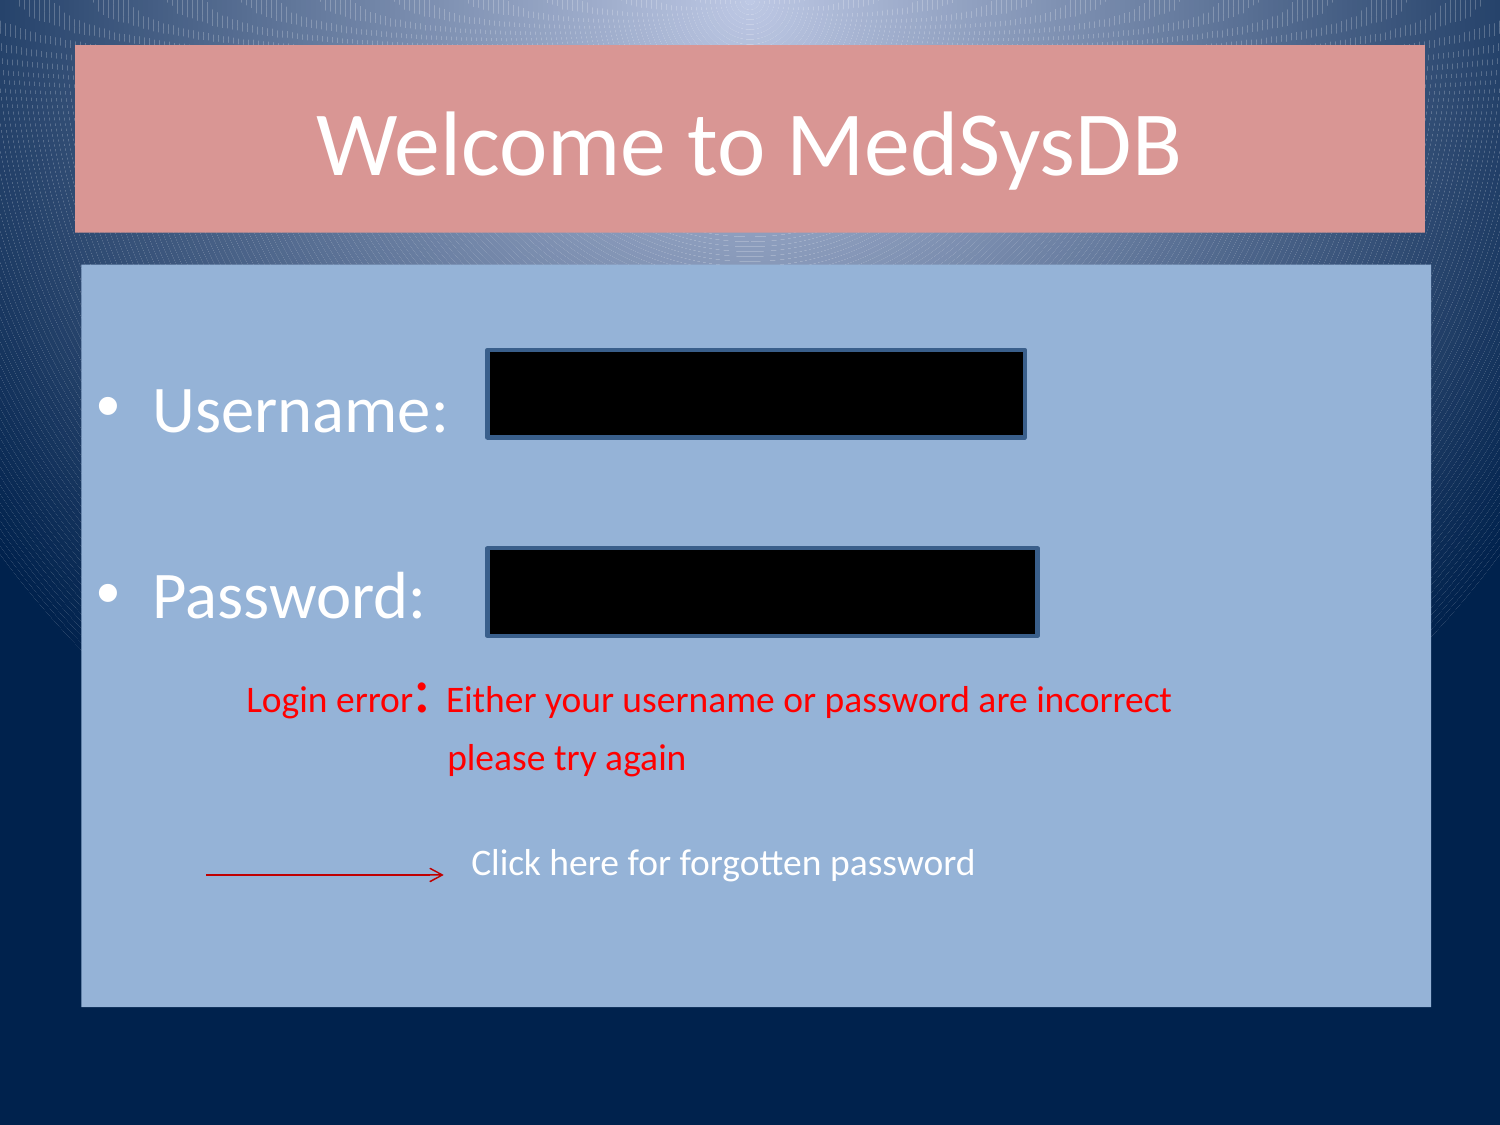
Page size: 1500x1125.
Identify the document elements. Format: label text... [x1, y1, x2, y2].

title Welcome to MedSysDB [75, 45, 1425, 233]
text_box [485, 546, 1040, 638]
text_box [485, 348, 1027, 440]
list Username: Password: Login error: Either your username or password are incorrect please try again Click here for forgotten password [81, 264, 1432, 1008]
